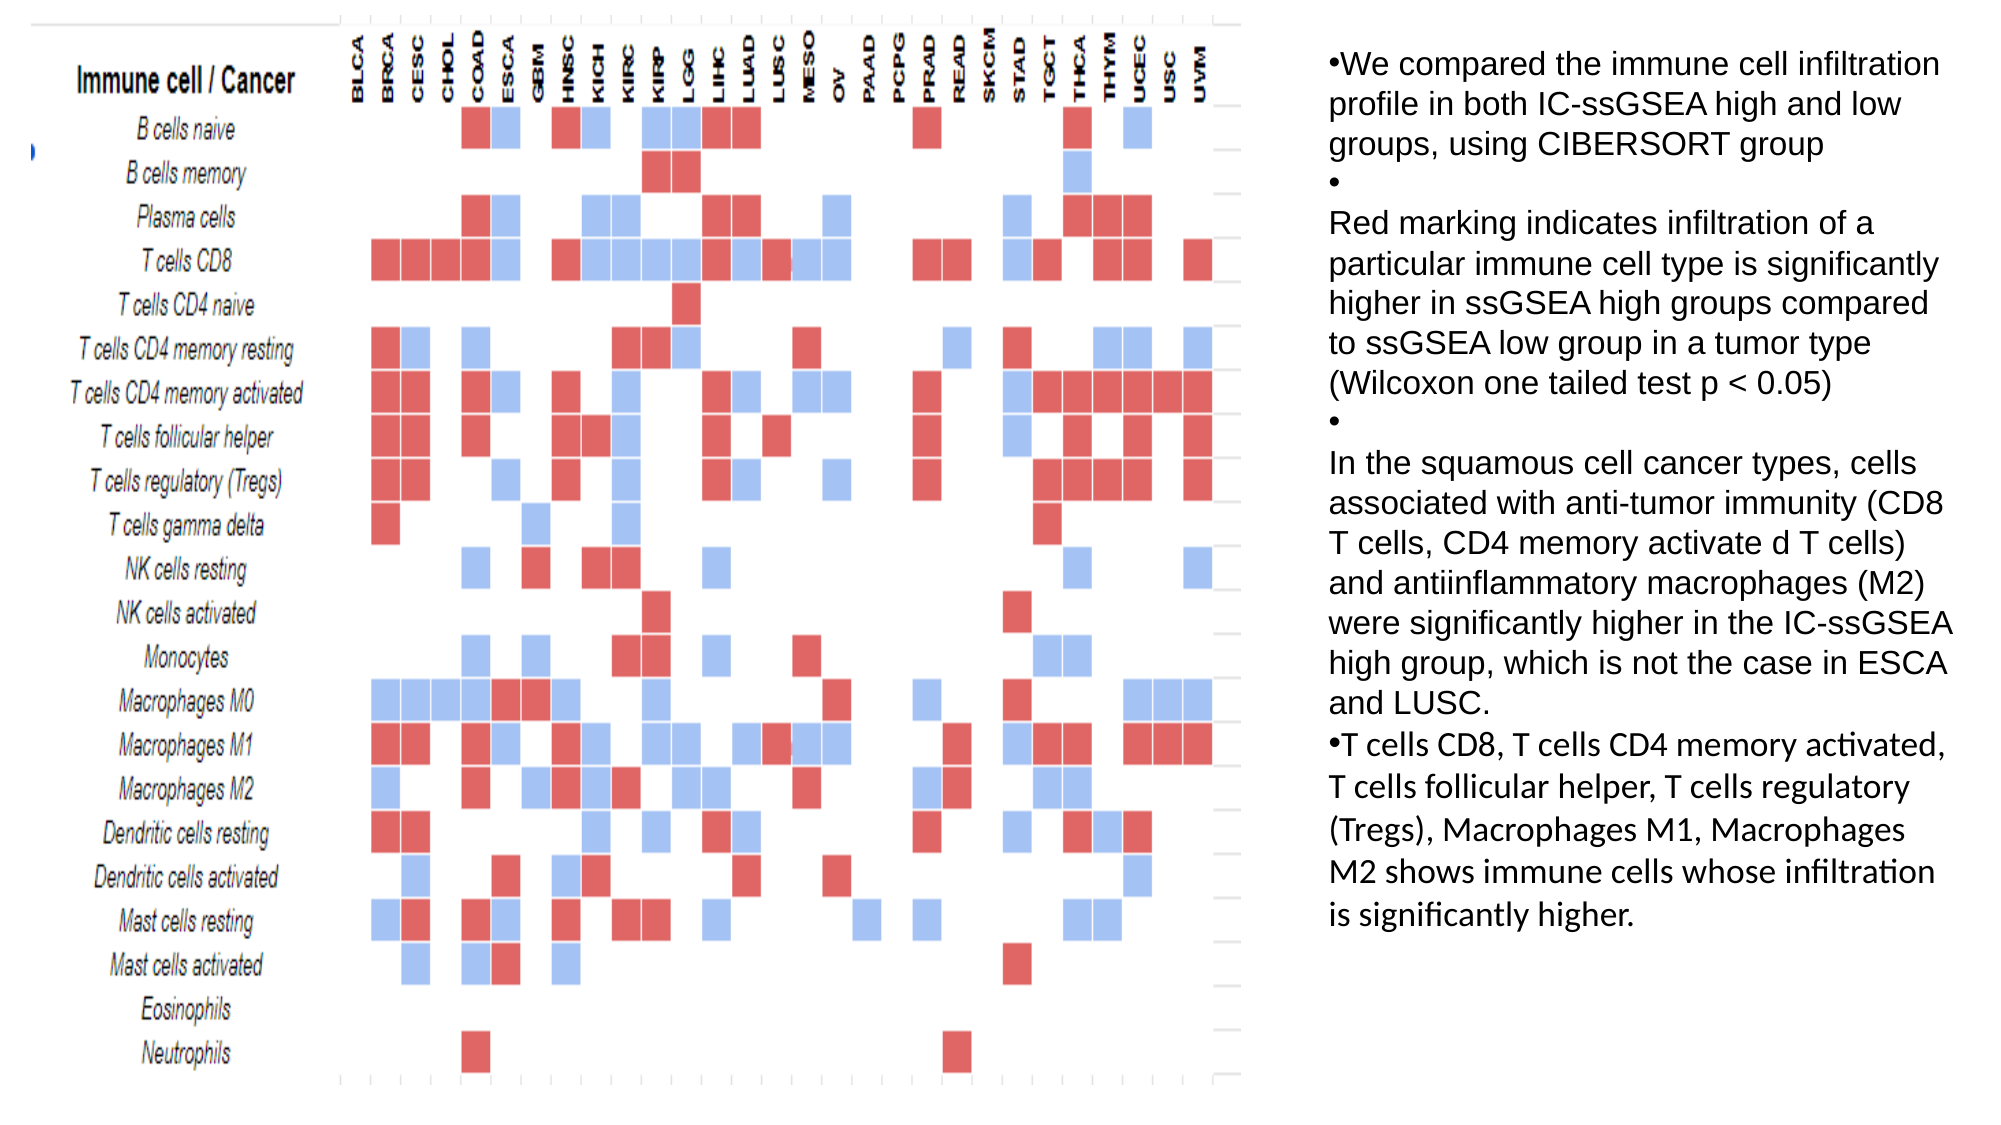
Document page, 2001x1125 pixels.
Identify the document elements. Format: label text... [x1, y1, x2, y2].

text_box We compared the immune cell infiltration profile in both IC-ssGSEA high and low groups, using CIBERSORT group Red marking indicates infiltration of a particular immune cell type is significantly higher in ssGSEA high groups compared to ssGSEA low group in a tumor type (Wilcoxon one tailed test p < 0.05) In the squamous cell cancer types, cells associated with anti-tumor immunity (CD8 T cells, CD4 memory activate d T cells) and antiinflammatory macrophages (M2) were significantly higher in the IC-ssGSEA high group, which is not the case in ESCA and LUSC. T cells CD8, T cells CD4 memory activated, T cells follicular helper, T cells regulatory (Tregs), Macrophages M1, Macrophages M2 shows immune cells whose infiltration is significantly higher. [1313, 34, 1969, 986]
picture [30, 15, 1241, 1085]
